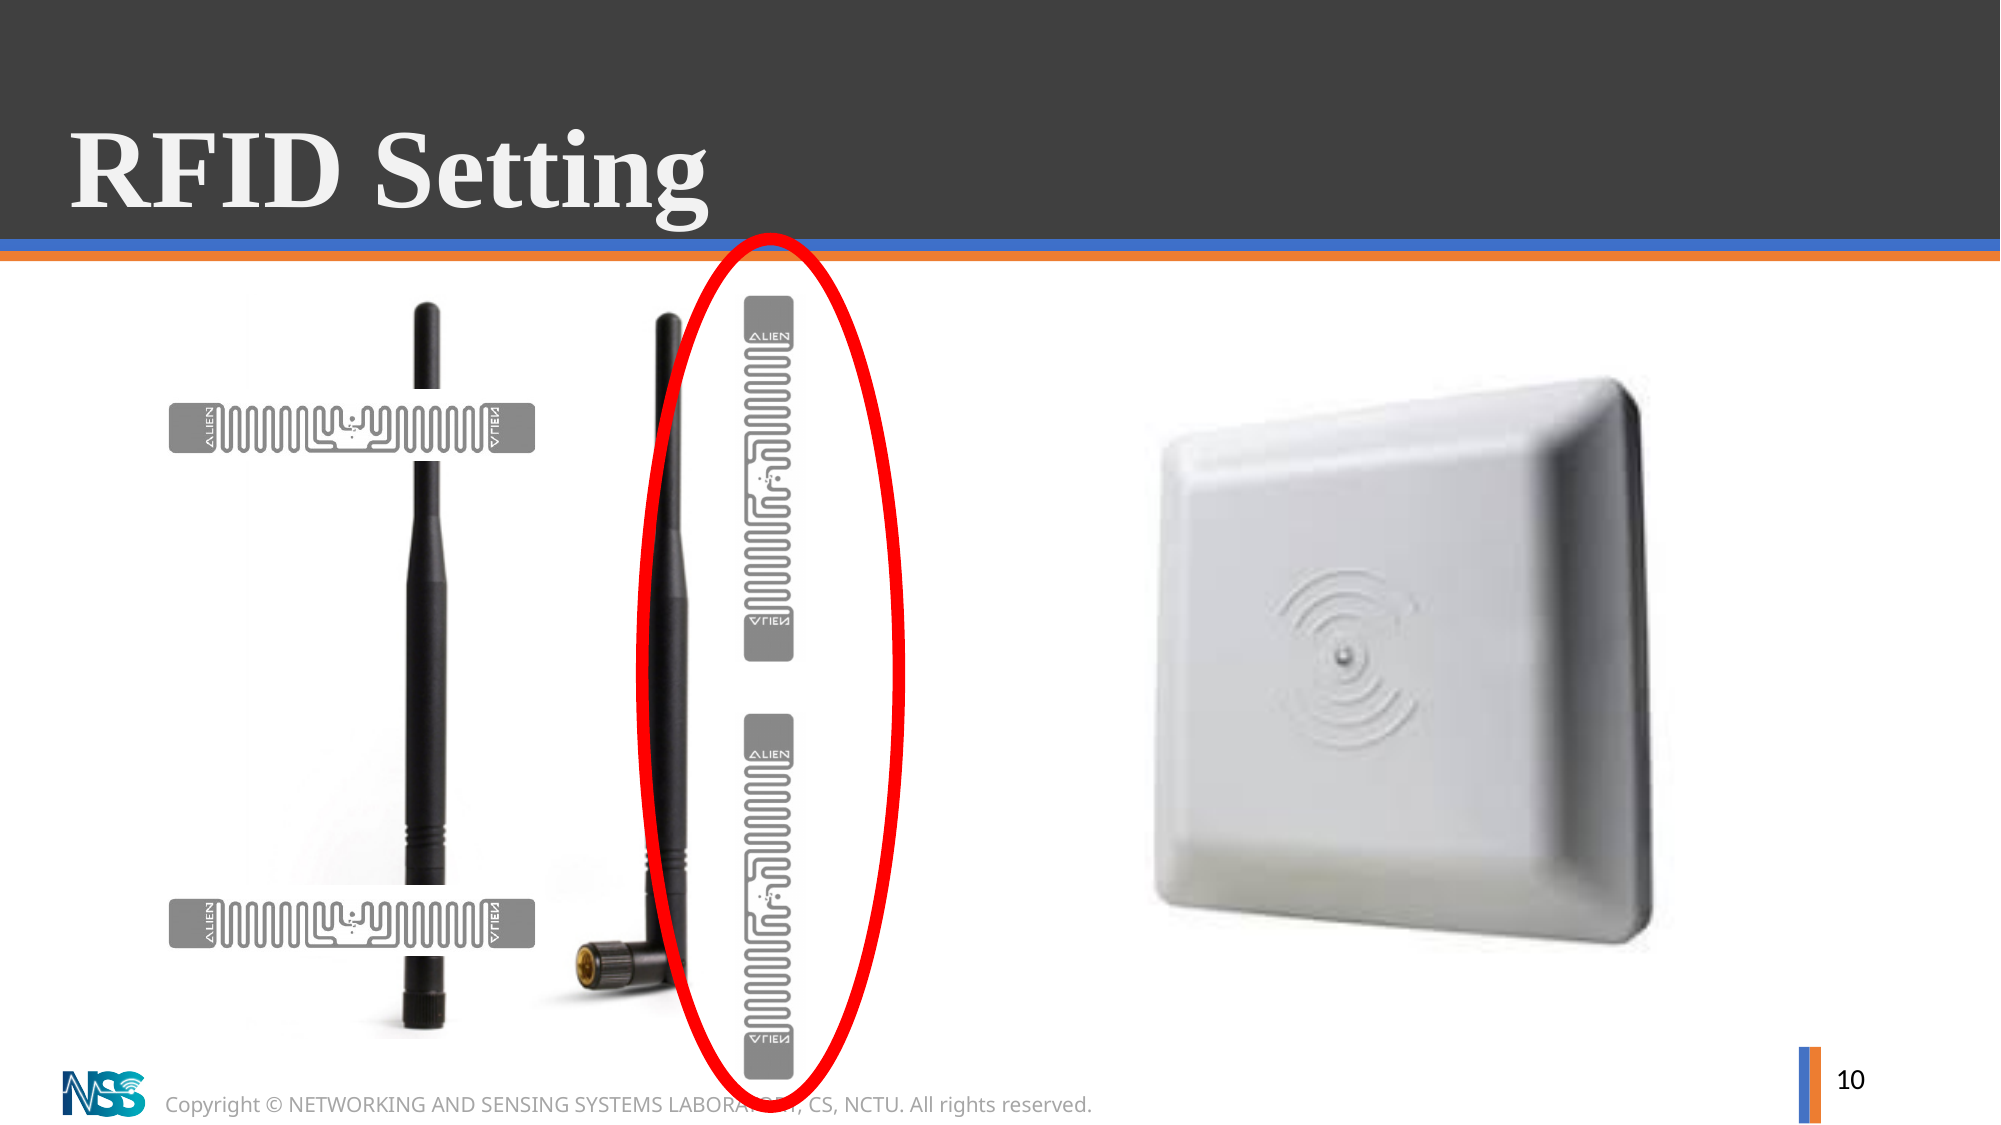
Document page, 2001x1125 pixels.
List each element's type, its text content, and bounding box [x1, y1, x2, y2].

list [129, 294, 771, 1039]
picture [167, 389, 536, 461]
text_box [700, 932, 875, 1108]
text_box [771, 514, 900, 860]
picture [167, 885, 536, 956]
slide_number 10 [1821, 1046, 1945, 1107]
picture [586, 860, 955, 932]
picture [55, 1067, 151, 1125]
text_box [706, 237, 881, 442]
title RFID Setting [55, 56, 1945, 240]
picture [1049, 328, 1726, 1005]
picture [586, 442, 955, 514]
